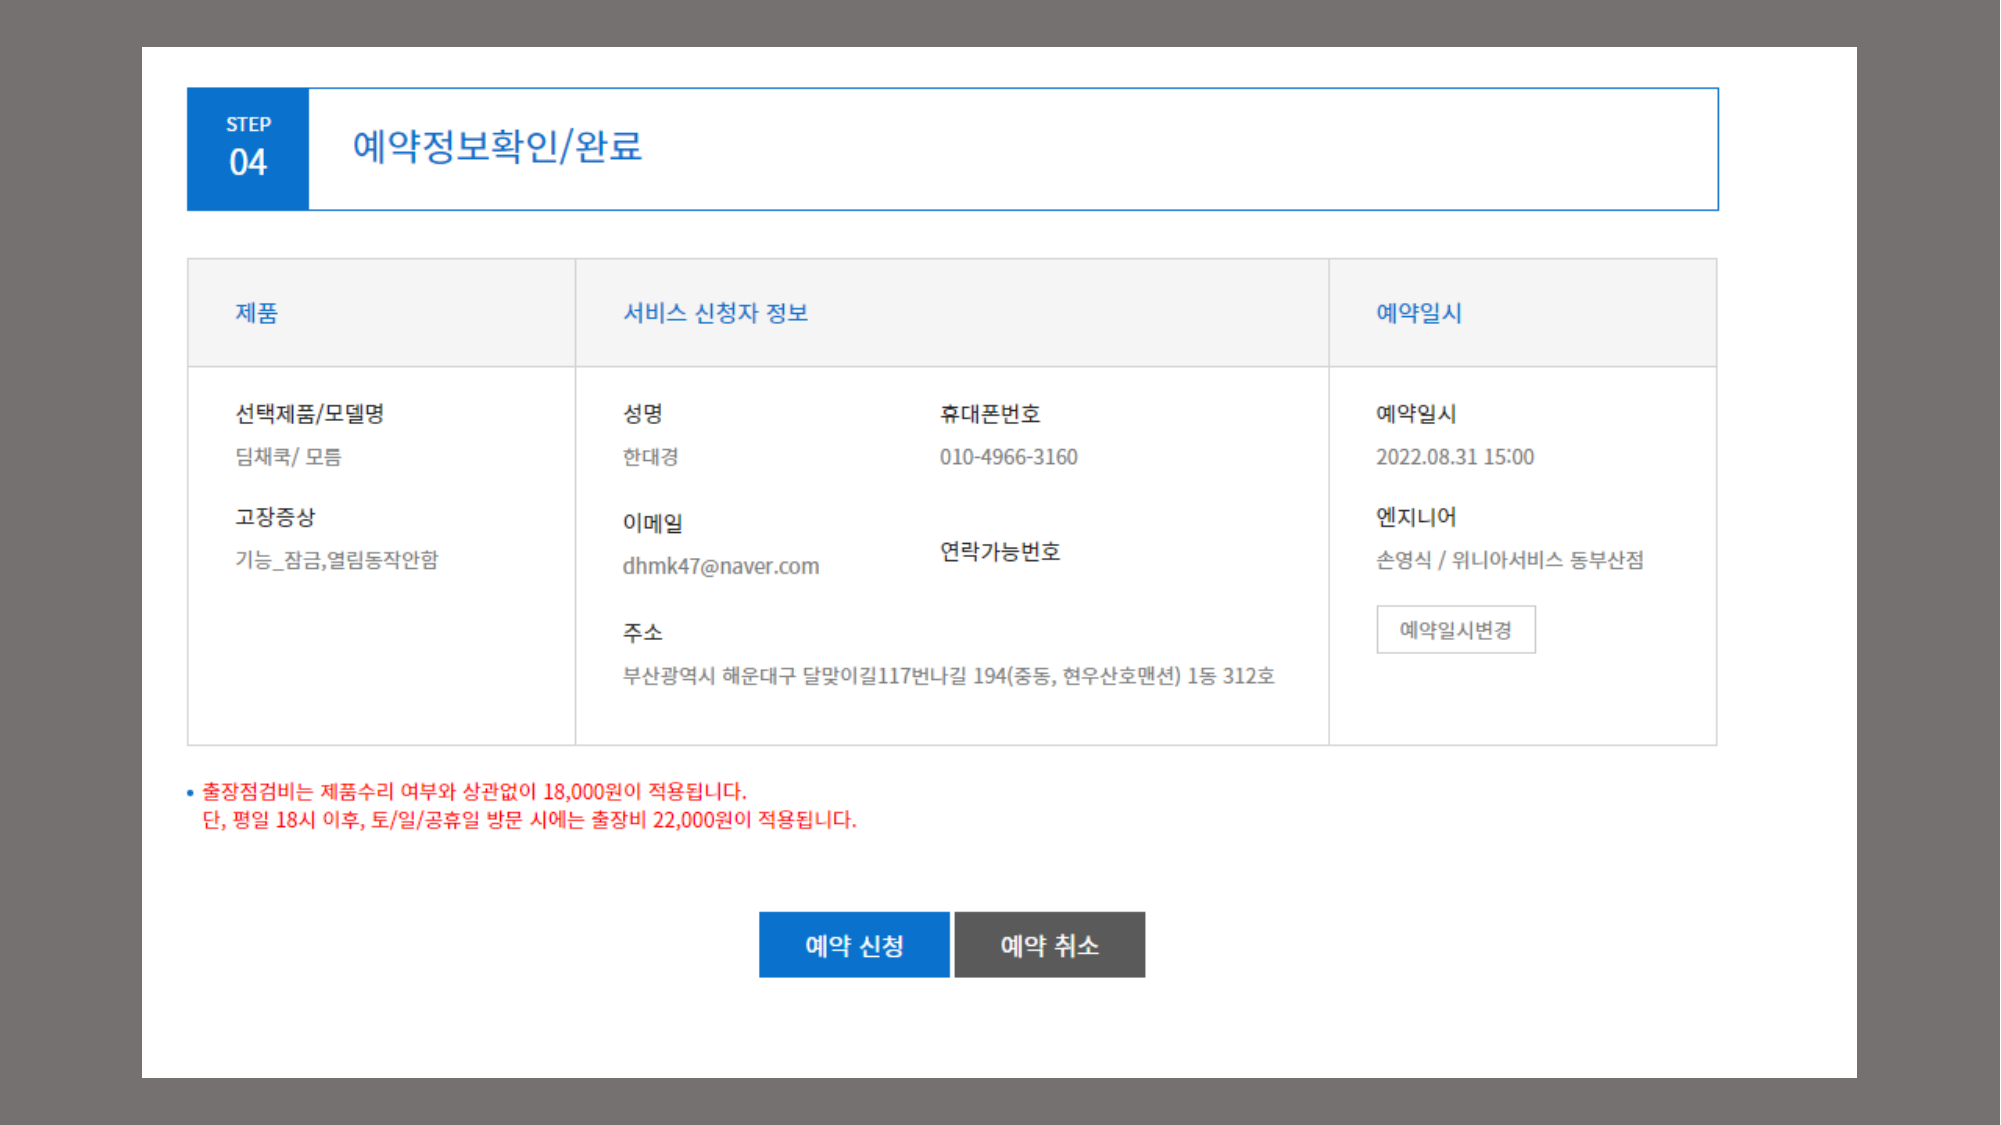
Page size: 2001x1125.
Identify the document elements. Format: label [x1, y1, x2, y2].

picture [142, 47, 1858, 1078]
